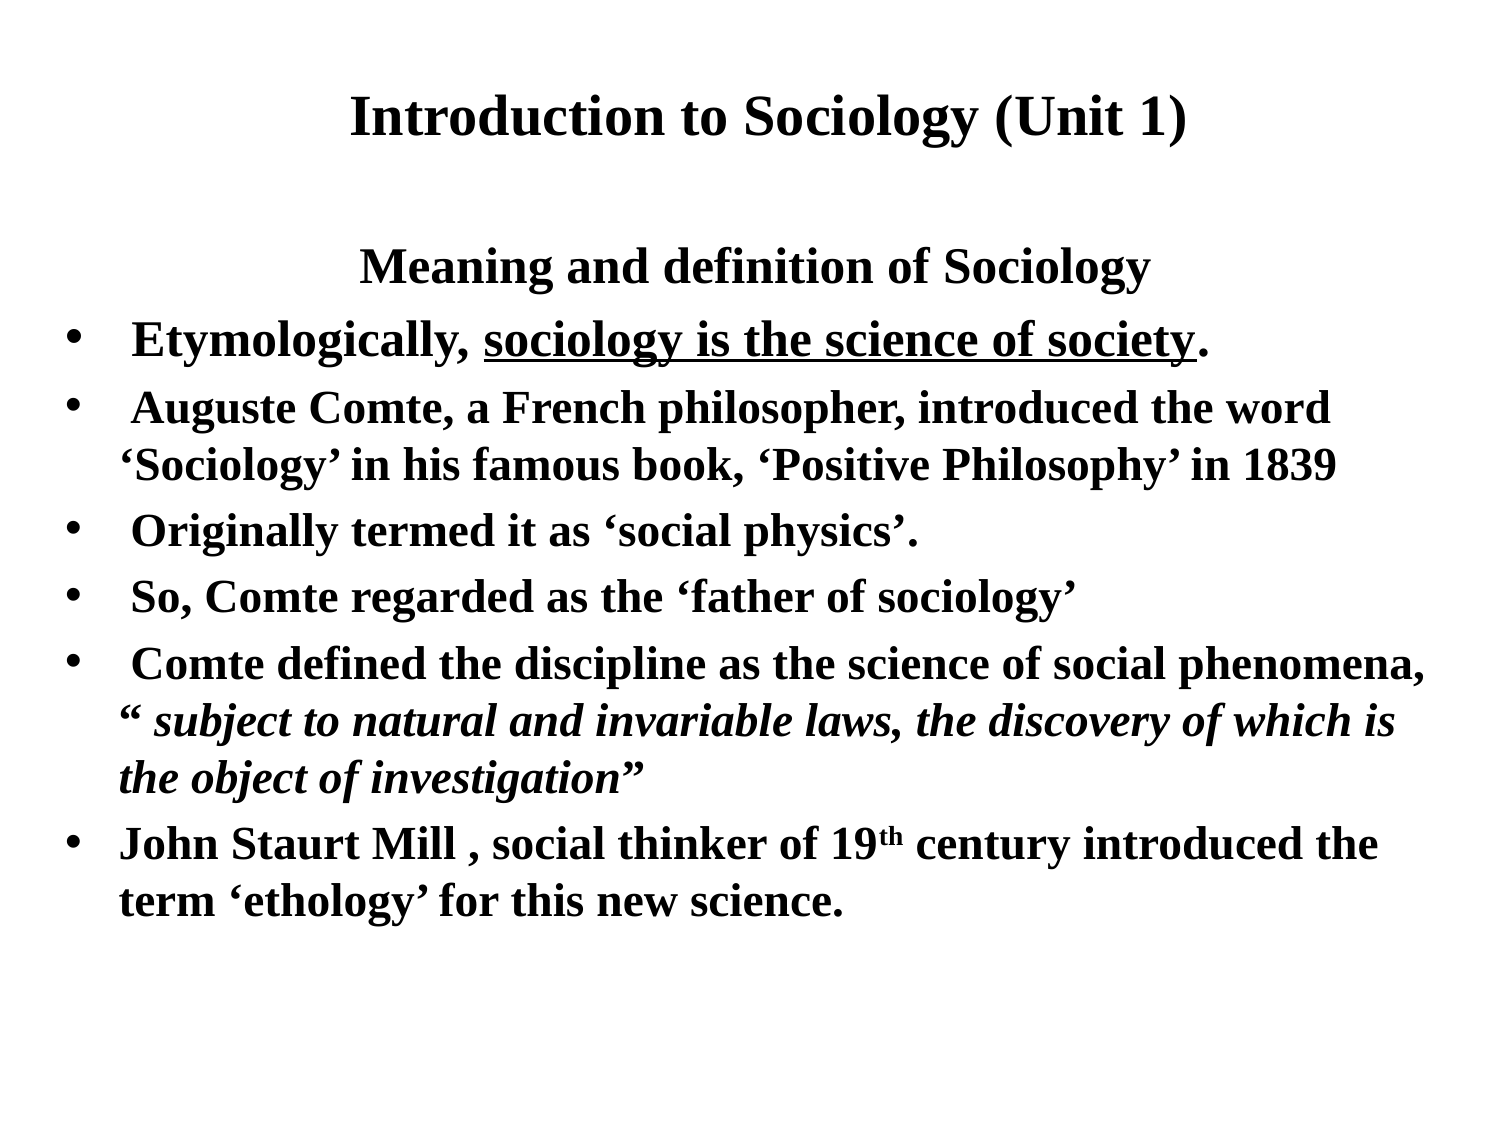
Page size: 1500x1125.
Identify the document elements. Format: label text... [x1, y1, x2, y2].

title Introduction to Sociology (Unit 1) [75, 62, 1463, 163]
subtitle Meaning and definition of Sociology Etymologically, sociology is the science of society. Auguste Comte, a French philosopher, introduced the word ‘Sociology’ in his famous book, ‘Positive Philosophy’ in 1839 Originally termed it as ‘social physics’. So, Comte regarded as the ‘father of sociology’ Comte defined the discipline as the science of social phenomena, “ subject to natural and invariable laws, the discovery of which is the object of investigation” John Staurt Mill , social thinker of 19th century introduced the term ‘ethology’ for this new science. [50, 224, 1463, 938]
